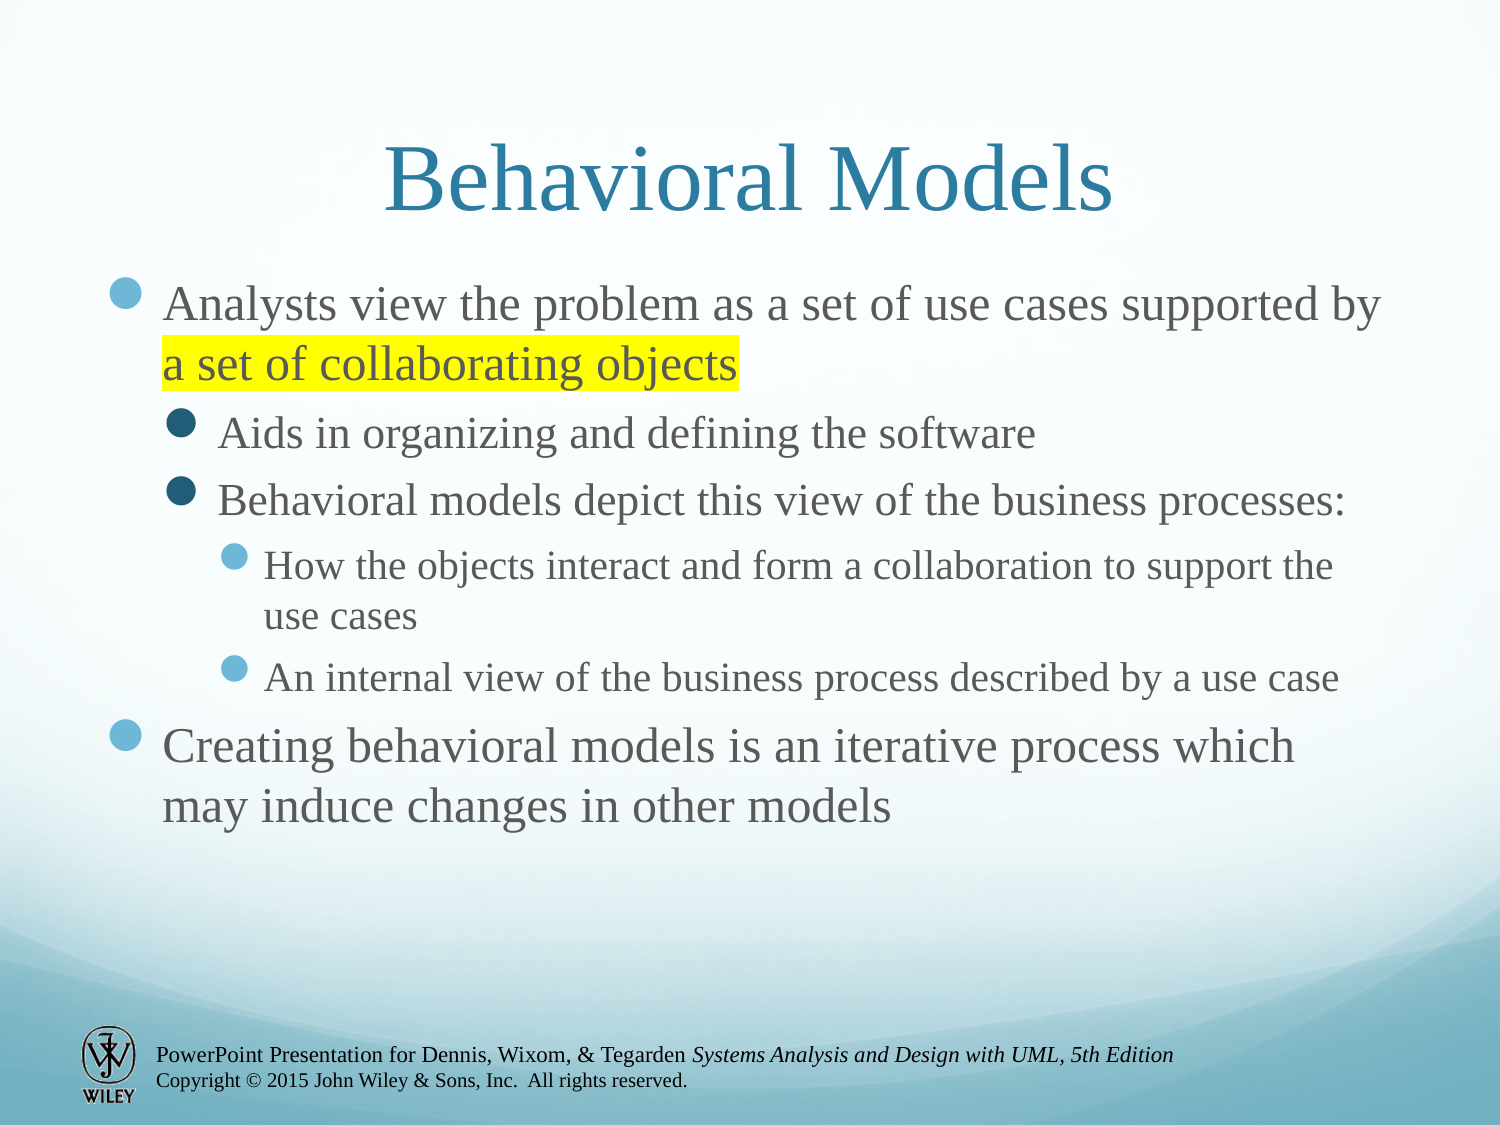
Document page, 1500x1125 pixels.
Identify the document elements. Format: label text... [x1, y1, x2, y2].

title Behavioral Models [89, 17, 1410, 238]
list Analysts view the problem as a set of use cases supported by a set of collaborating objects Aids in organizing and defining the software Behavioral models depict this view of the business processes: How the objects interact and form a collaboration to support the use cases An internal view of the business process described by a use case Creating behavioral models is an iterative process which may induce changes in other models [89, 262, 1410, 976]
picture [78, 1024, 138, 1105]
